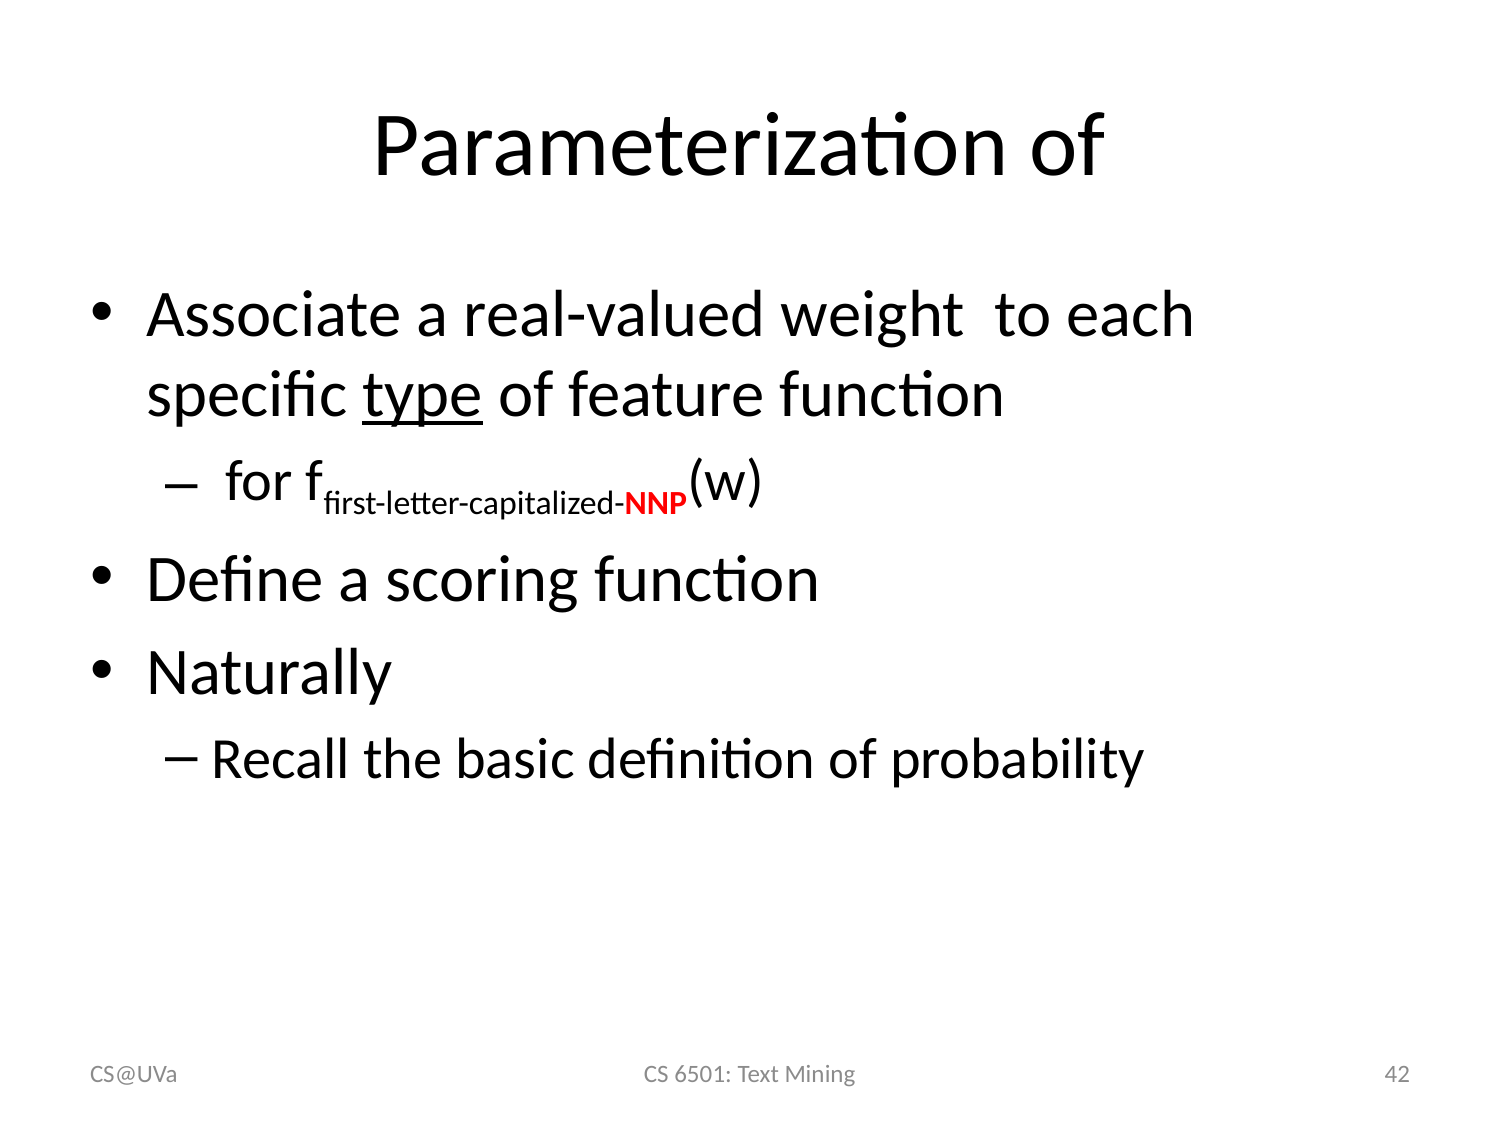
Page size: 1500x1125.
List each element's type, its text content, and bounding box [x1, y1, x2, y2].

slide_number CS@UVa [75, 1042, 425, 1103]
slide_number 42 [1074, 1042, 1425, 1103]
footer CS 6501: Text Mining [512, 1042, 988, 1103]
